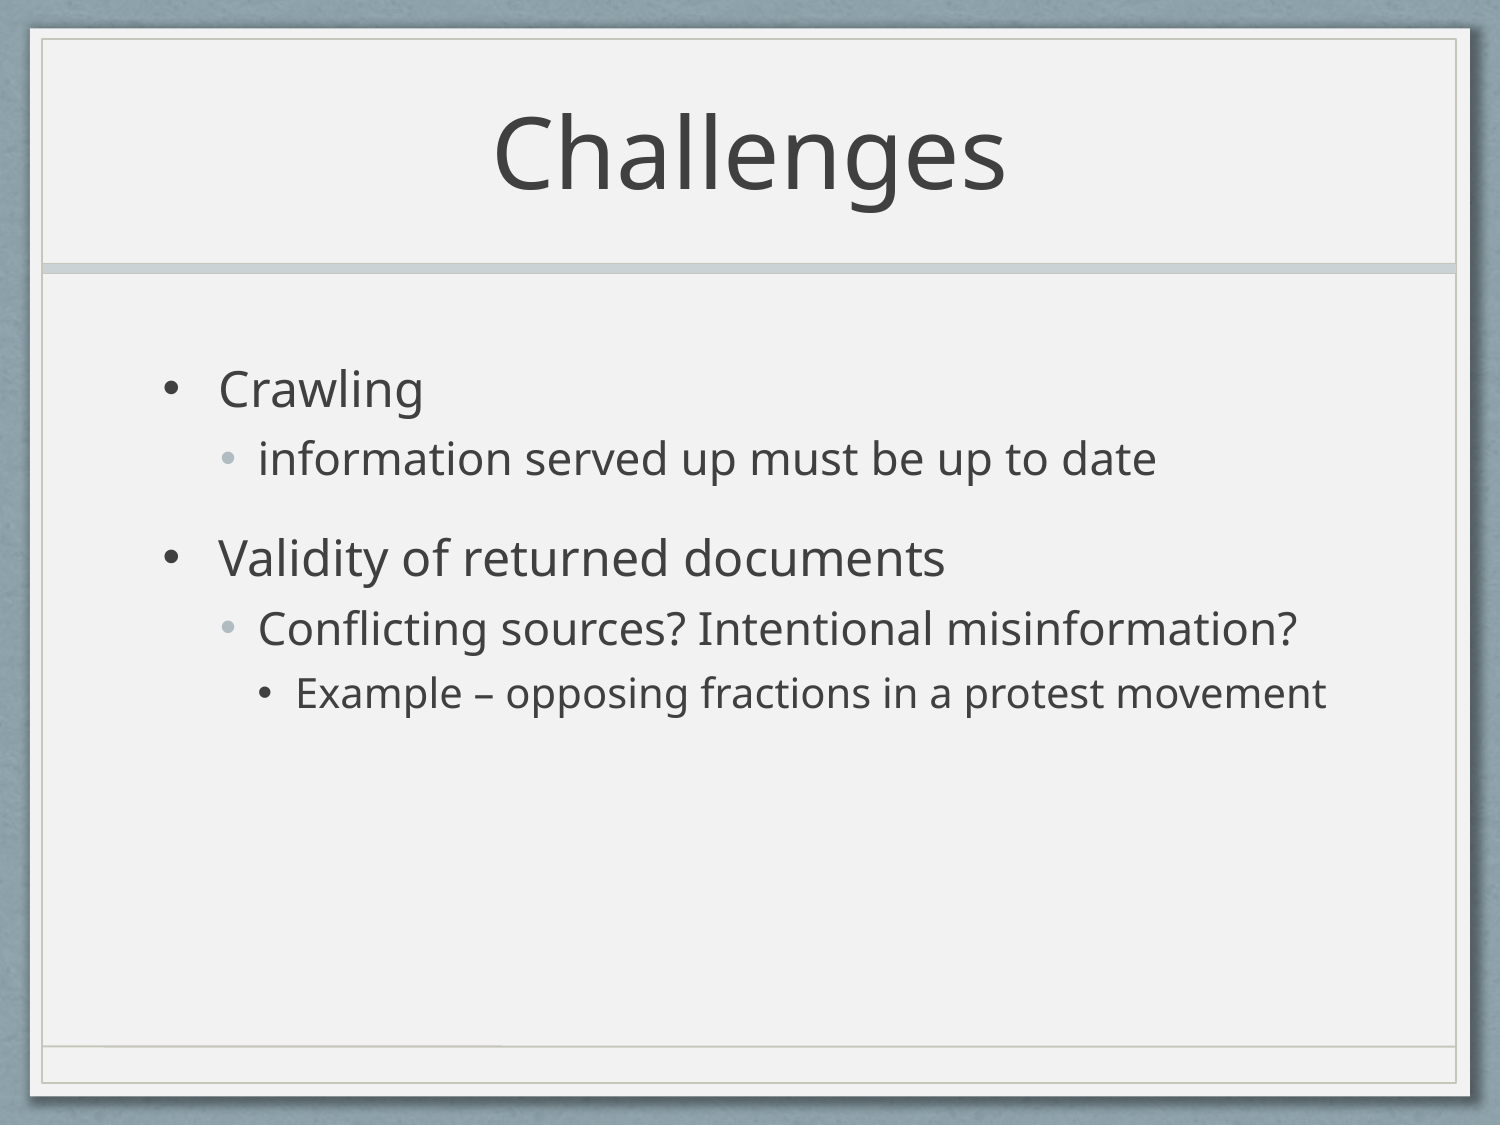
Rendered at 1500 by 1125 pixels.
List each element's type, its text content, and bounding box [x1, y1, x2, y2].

list Crawling information served up must be up to date Validity of returned documents Conflicting sources? Intentional misinformation? Example – opposing fractions in a protest movement [147, 350, 1353, 995]
title Challenges [147, 40, 1353, 260]
